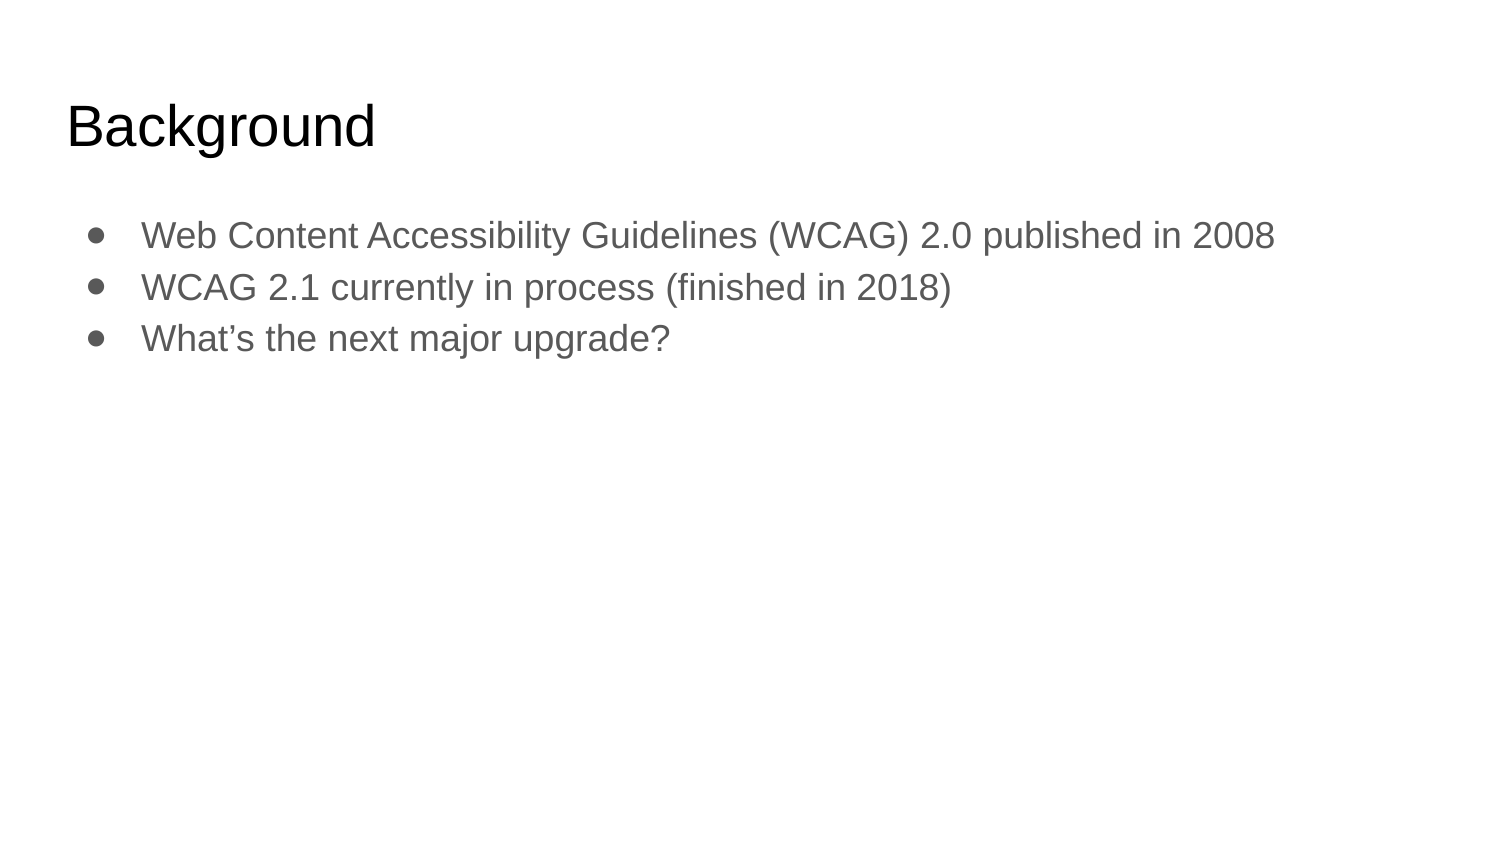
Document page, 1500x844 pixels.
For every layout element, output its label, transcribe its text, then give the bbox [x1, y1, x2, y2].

title Background [51, 72, 1449, 167]
list Web Content Accessibility Guidelines (WCAG) 2.0 published in 2008 WCAG 2.1 currently in process (finished in 2018) What’s the next major upgrade? [51, 189, 1449, 750]
